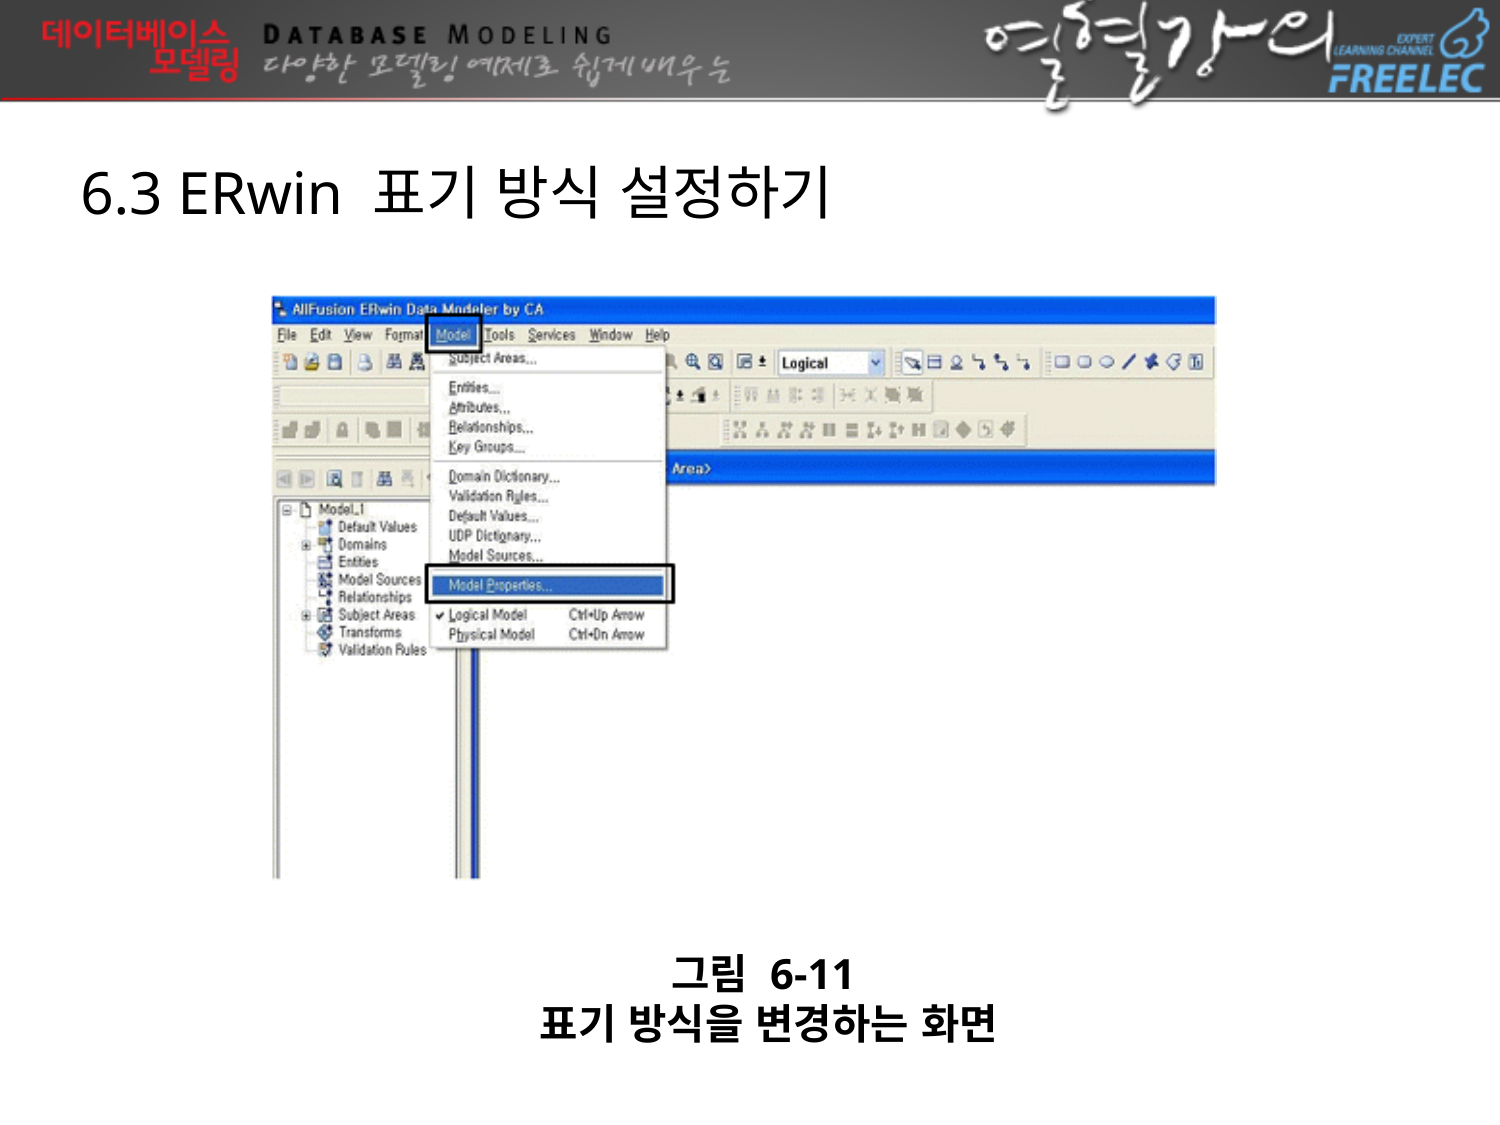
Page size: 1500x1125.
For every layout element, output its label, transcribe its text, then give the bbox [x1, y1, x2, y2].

text_box 6.3 ERwin 표기 방식 설정하기 [65, 148, 848, 234]
text_box 그림 6-11 표기 방식을 변경하는 화면 [612, 941, 926, 1055]
picture [0, 0, 1500, 1125]
